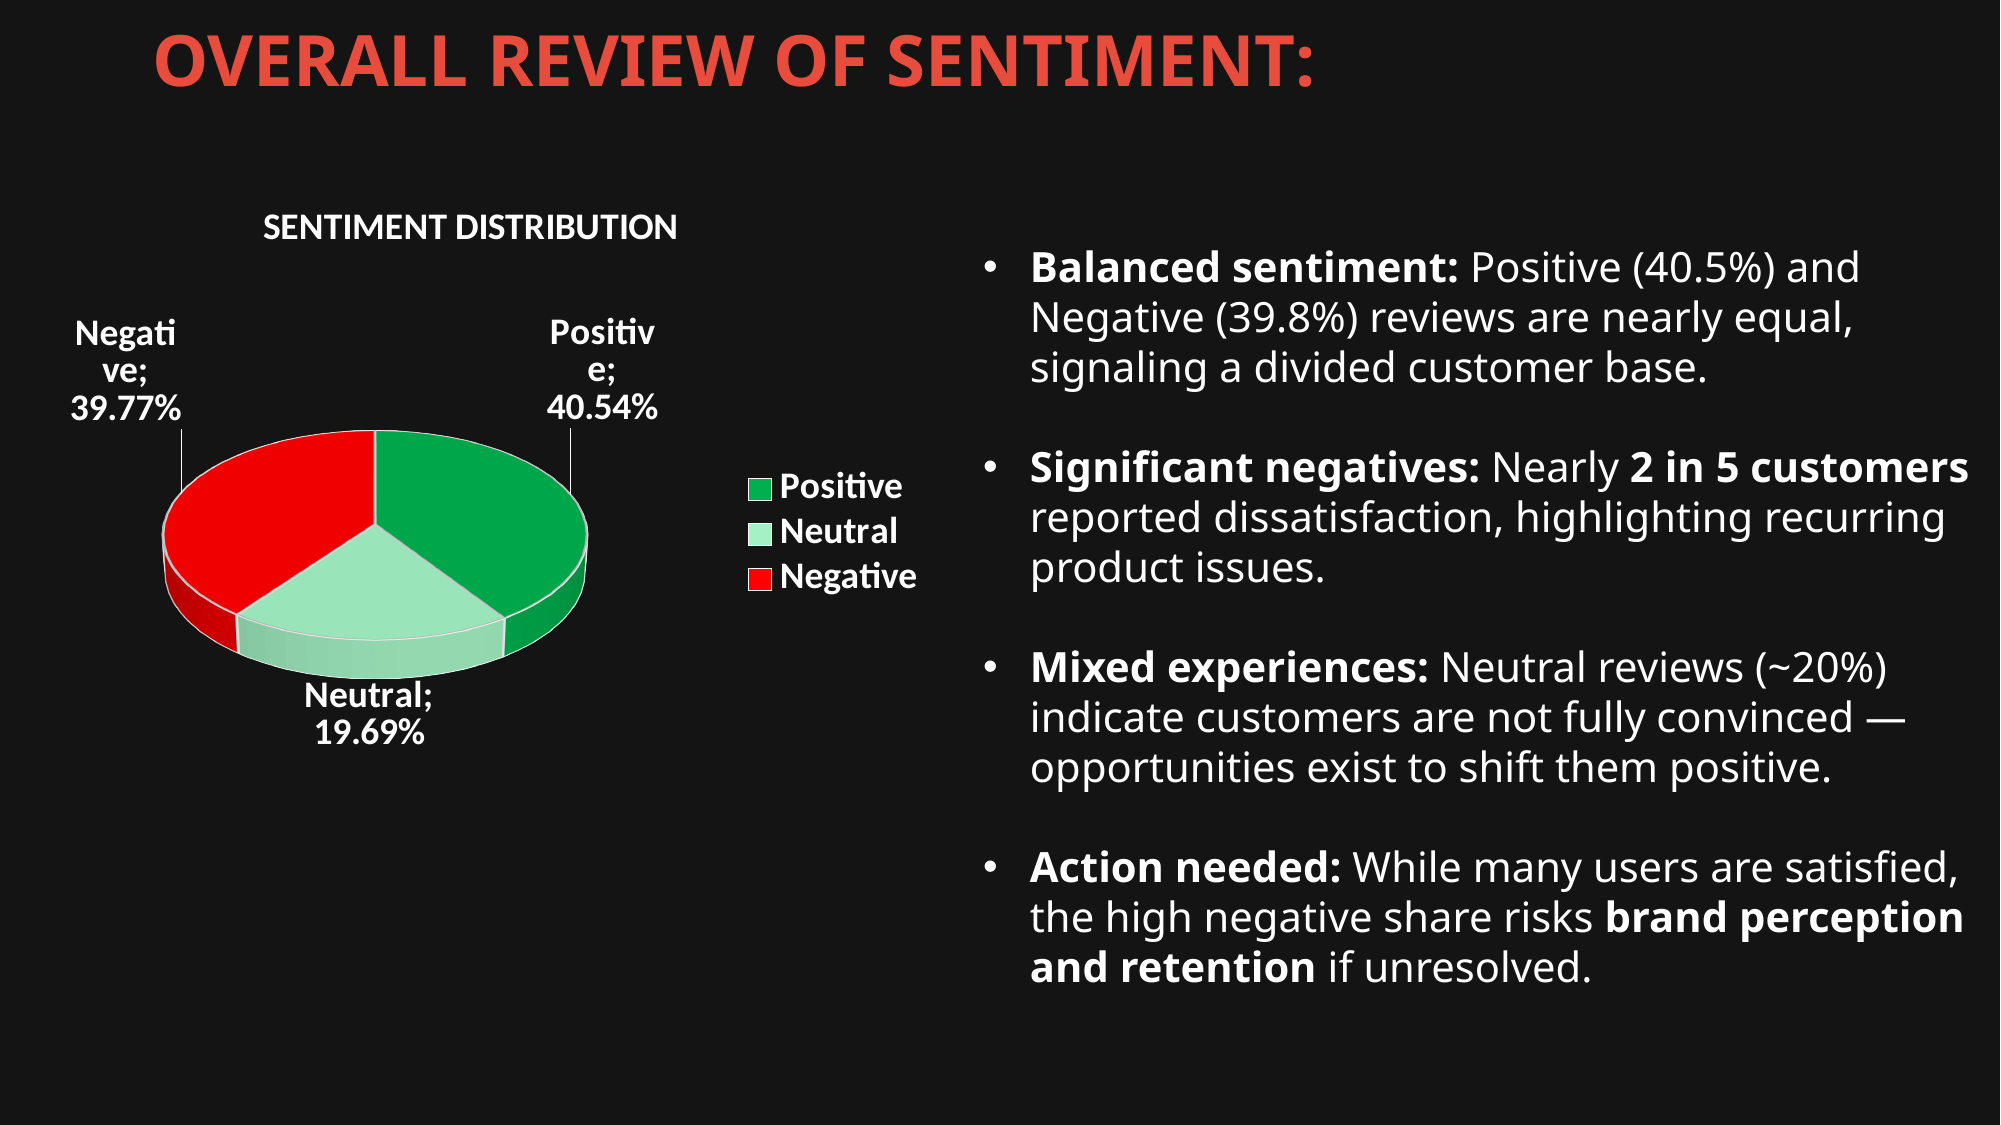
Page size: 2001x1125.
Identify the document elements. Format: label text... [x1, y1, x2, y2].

title OVERALL REVIEW OF SENTIMENT: [137, 0, 1863, 127]
chart [0, 177, 943, 892]
text_box Balanced sentiment: Positive (40.5%) and Negative (39.8%) reviews are nearly equal, signaling a divided customer base. Significant negatives: Nearly 2 in 5 customers reported dissatisfaction, highlighting recurring product issues. Mixed experiences: Neutral reviews (~20%) indicate customers are not fully convinced — opportunities exist to shift them positive. Action needed: While many users are satisfied, the high negative share risks brand perception and retention if unresolved. [968, 233, 2000, 999]
